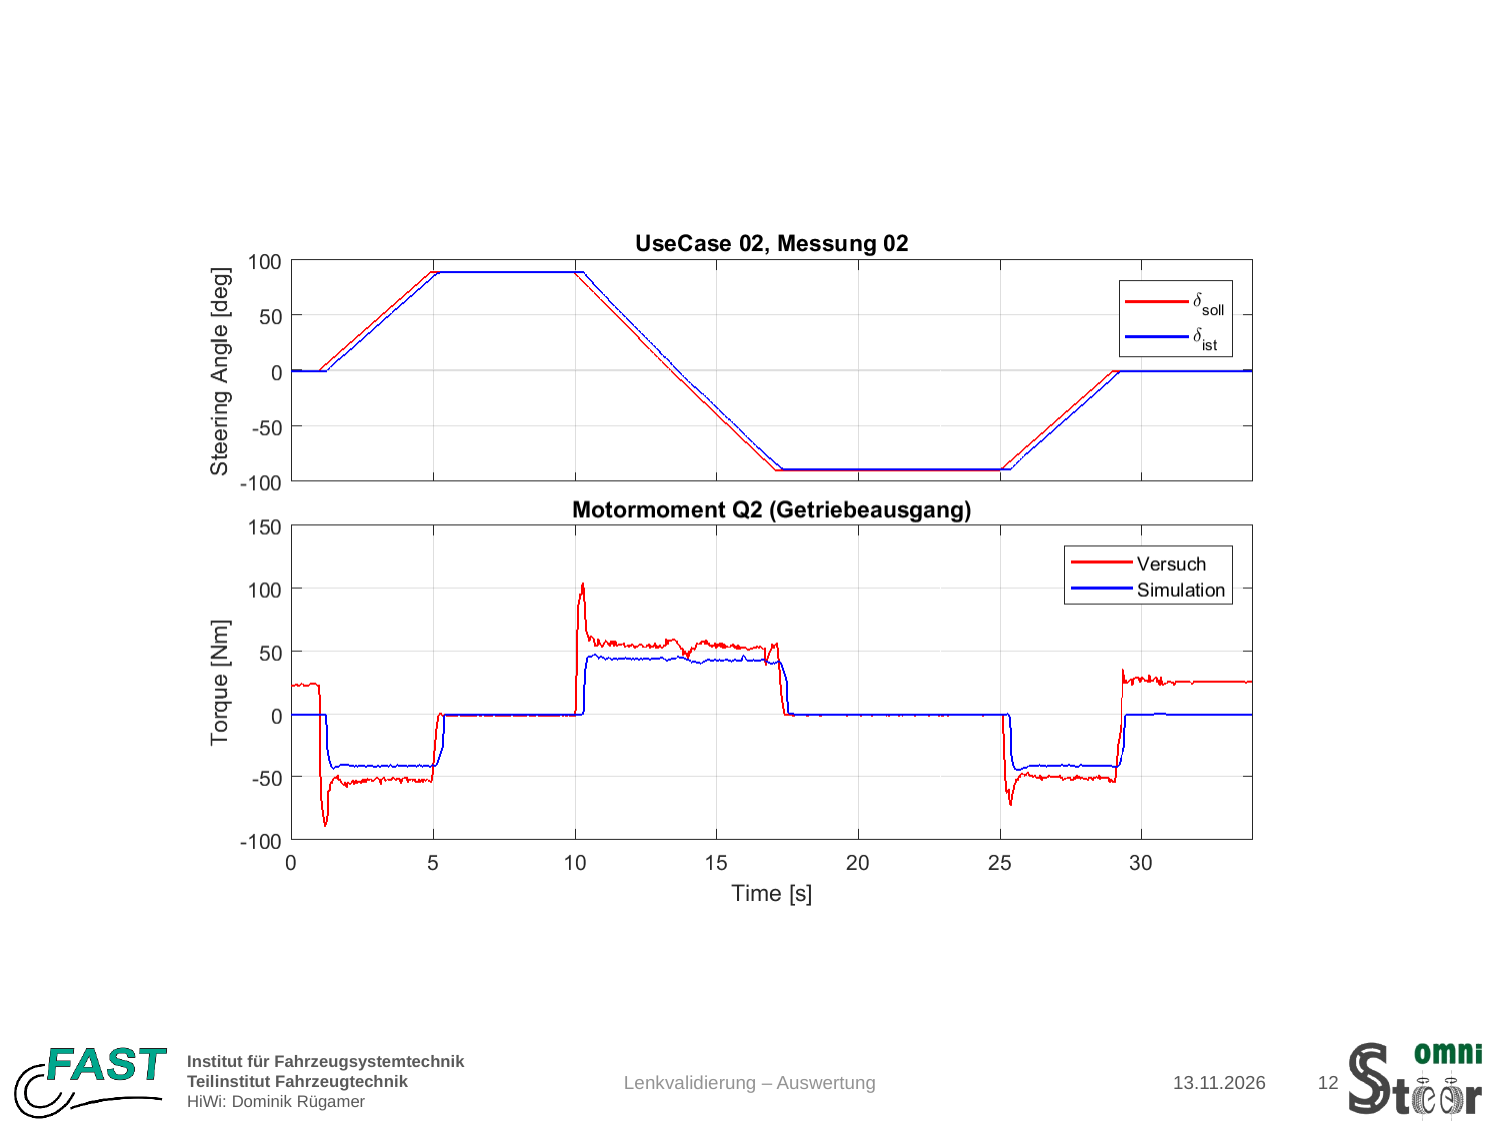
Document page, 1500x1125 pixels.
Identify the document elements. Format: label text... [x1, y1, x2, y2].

footer Lenkvalidierung – Auswertung [451, 1039, 1049, 1125]
picture [12, 1045, 172, 1121]
picture [129, 207, 1370, 917]
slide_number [1158, 1039, 1285, 1125]
picture [1354, 1039, 1500, 1125]
slide_number 12 [1285, 1039, 1354, 1125]
